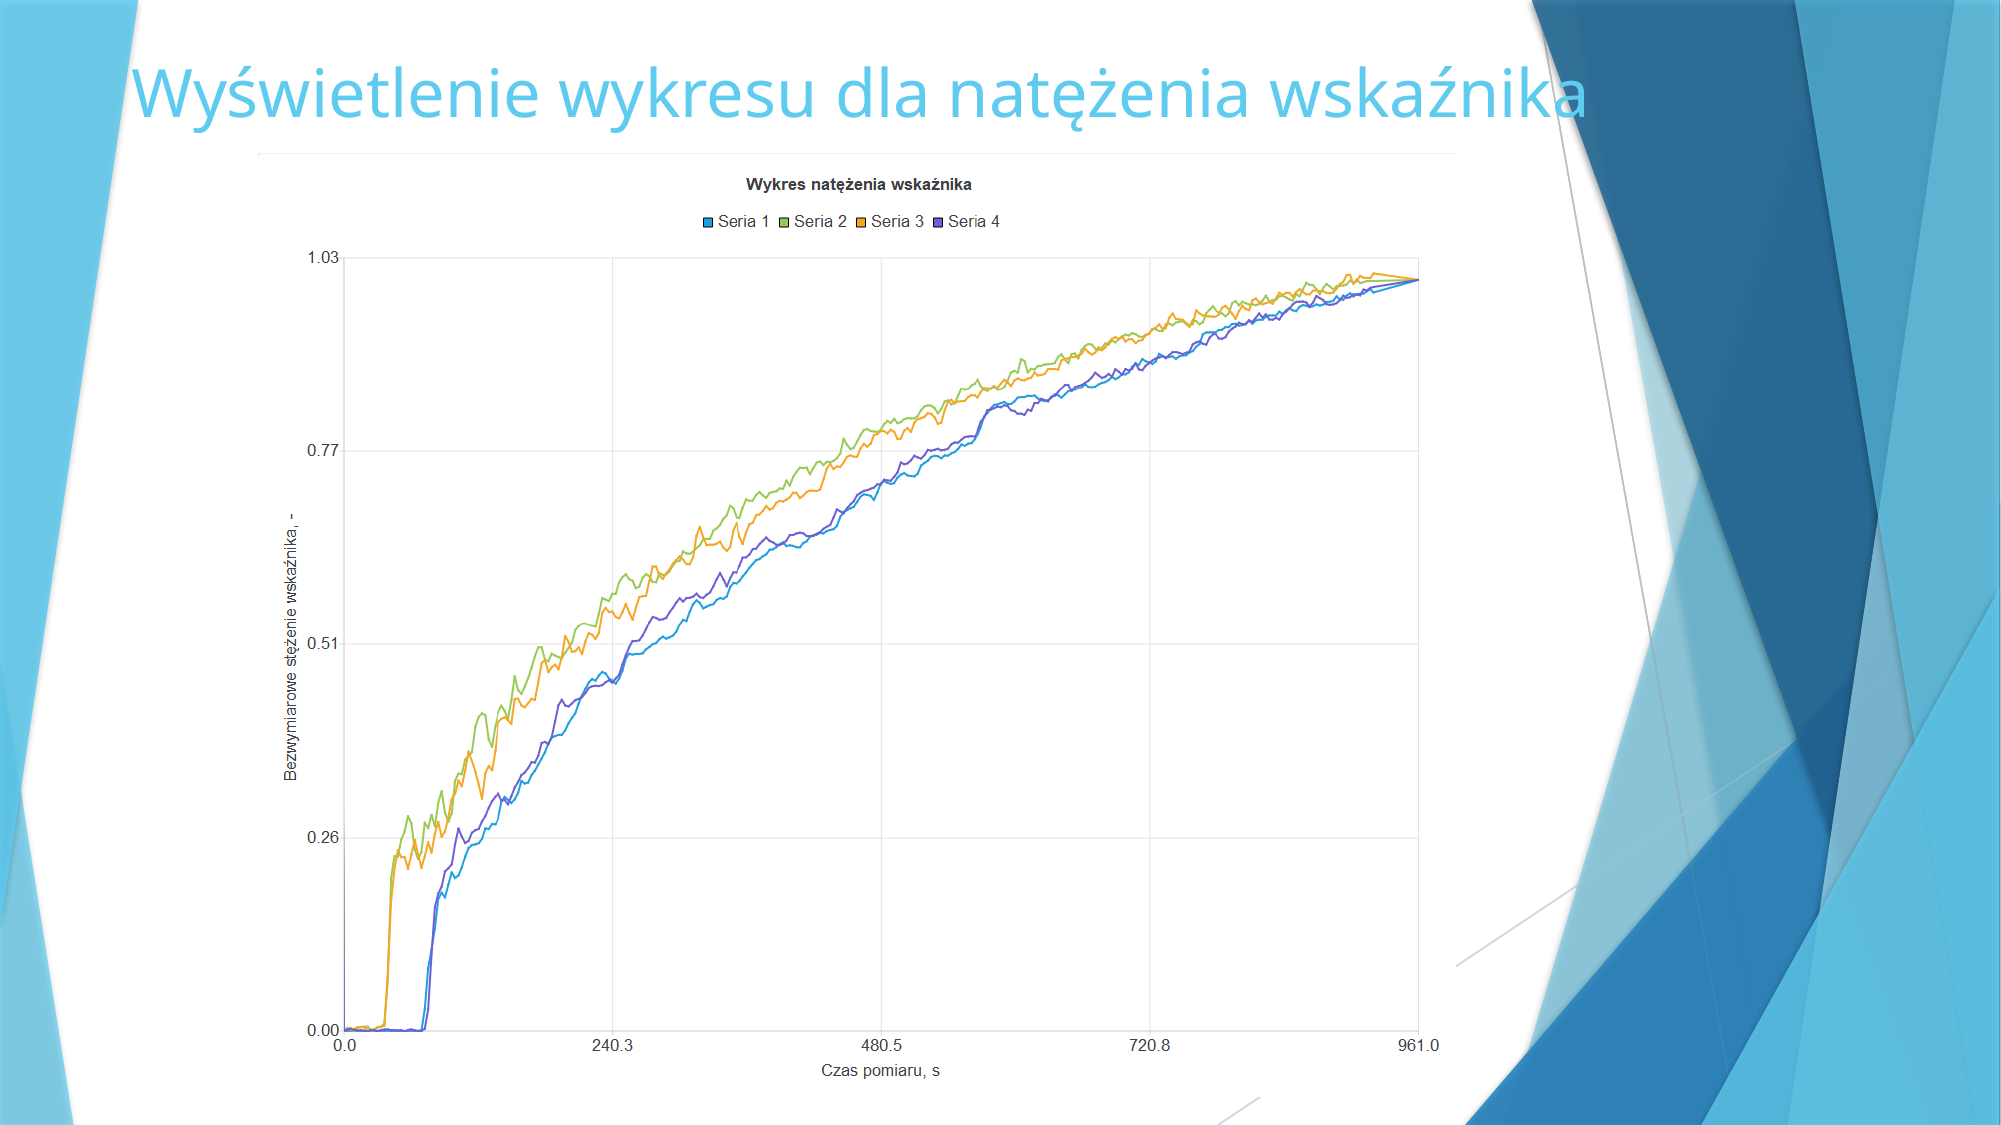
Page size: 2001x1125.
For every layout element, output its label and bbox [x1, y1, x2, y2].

text_box [0, 0, 2000, 1125]
picture [258, 153, 1457, 1097]
